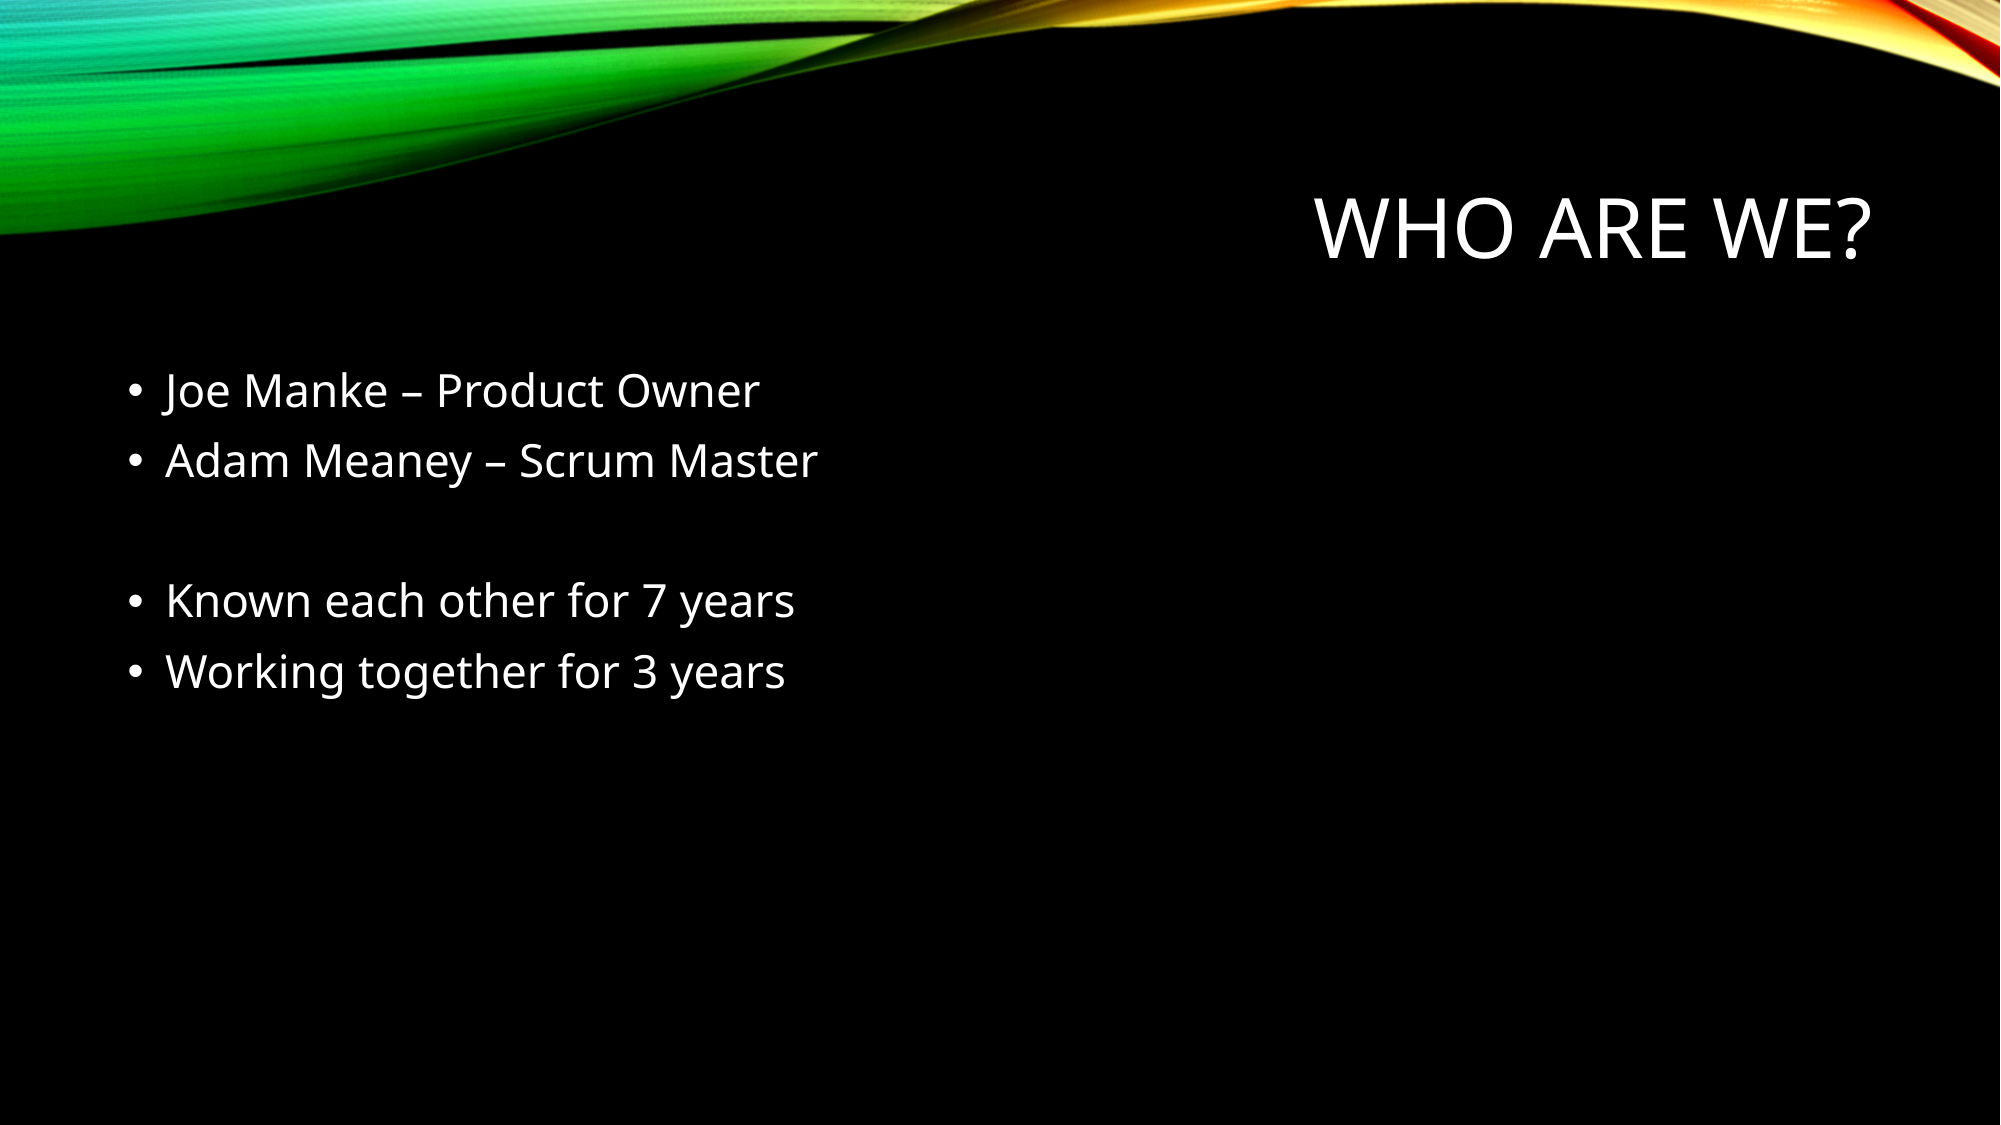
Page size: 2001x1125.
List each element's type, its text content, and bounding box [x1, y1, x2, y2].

title Who are we? [474, 125, 1888, 338]
list Joe Manke – Product Owner Adam Meaney – Scrum Master Known each other for 7 years Working together for 3 years [112, 360, 1888, 1021]
picture [0, 0, 2000, 237]
